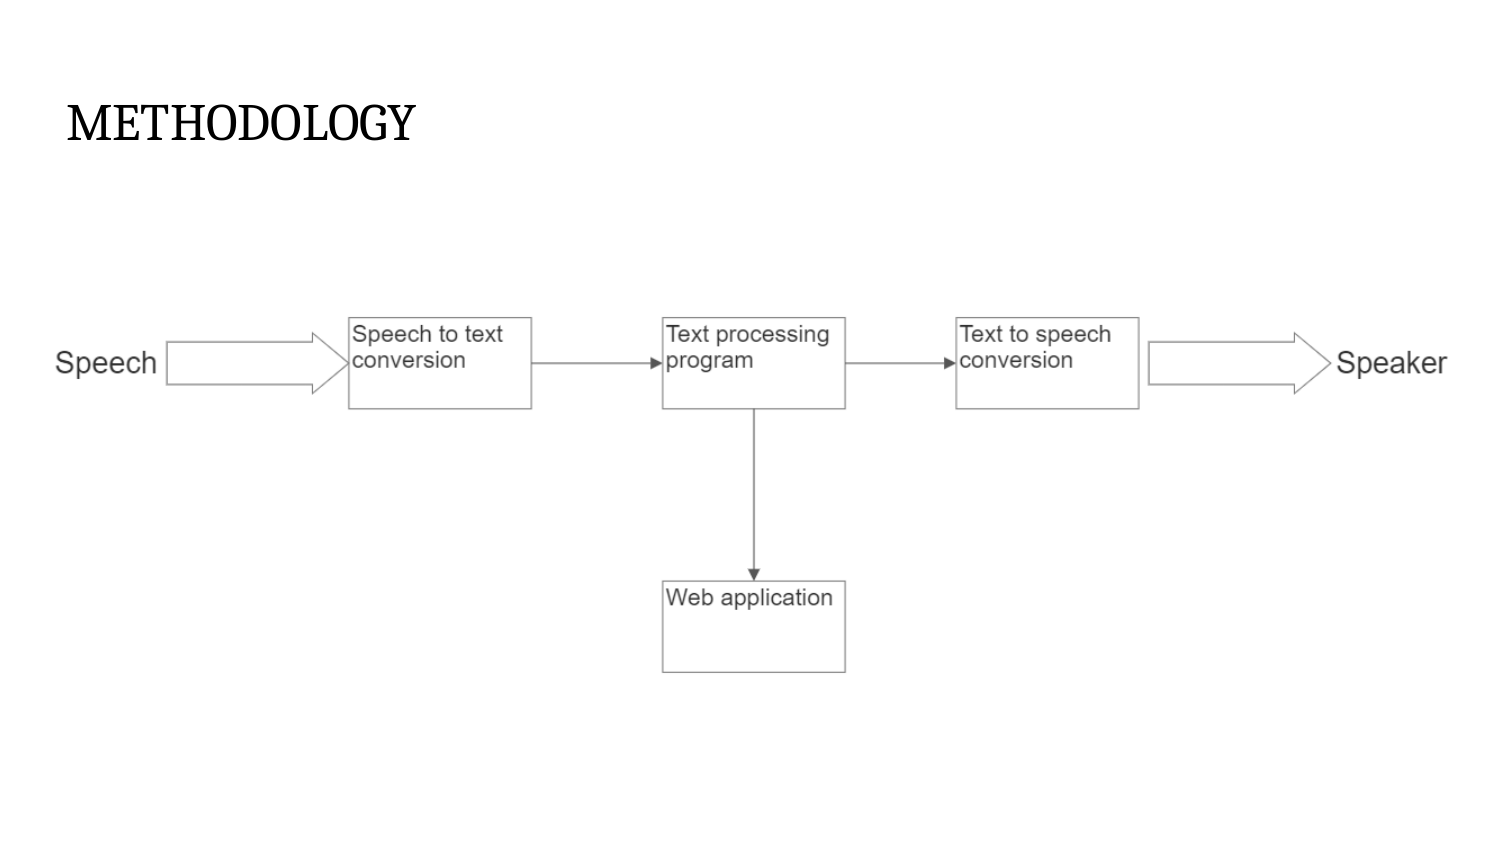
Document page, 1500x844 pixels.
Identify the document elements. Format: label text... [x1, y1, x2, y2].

picture [24, 191, 1476, 728]
title METHODOLOGY [51, 72, 448, 167]
